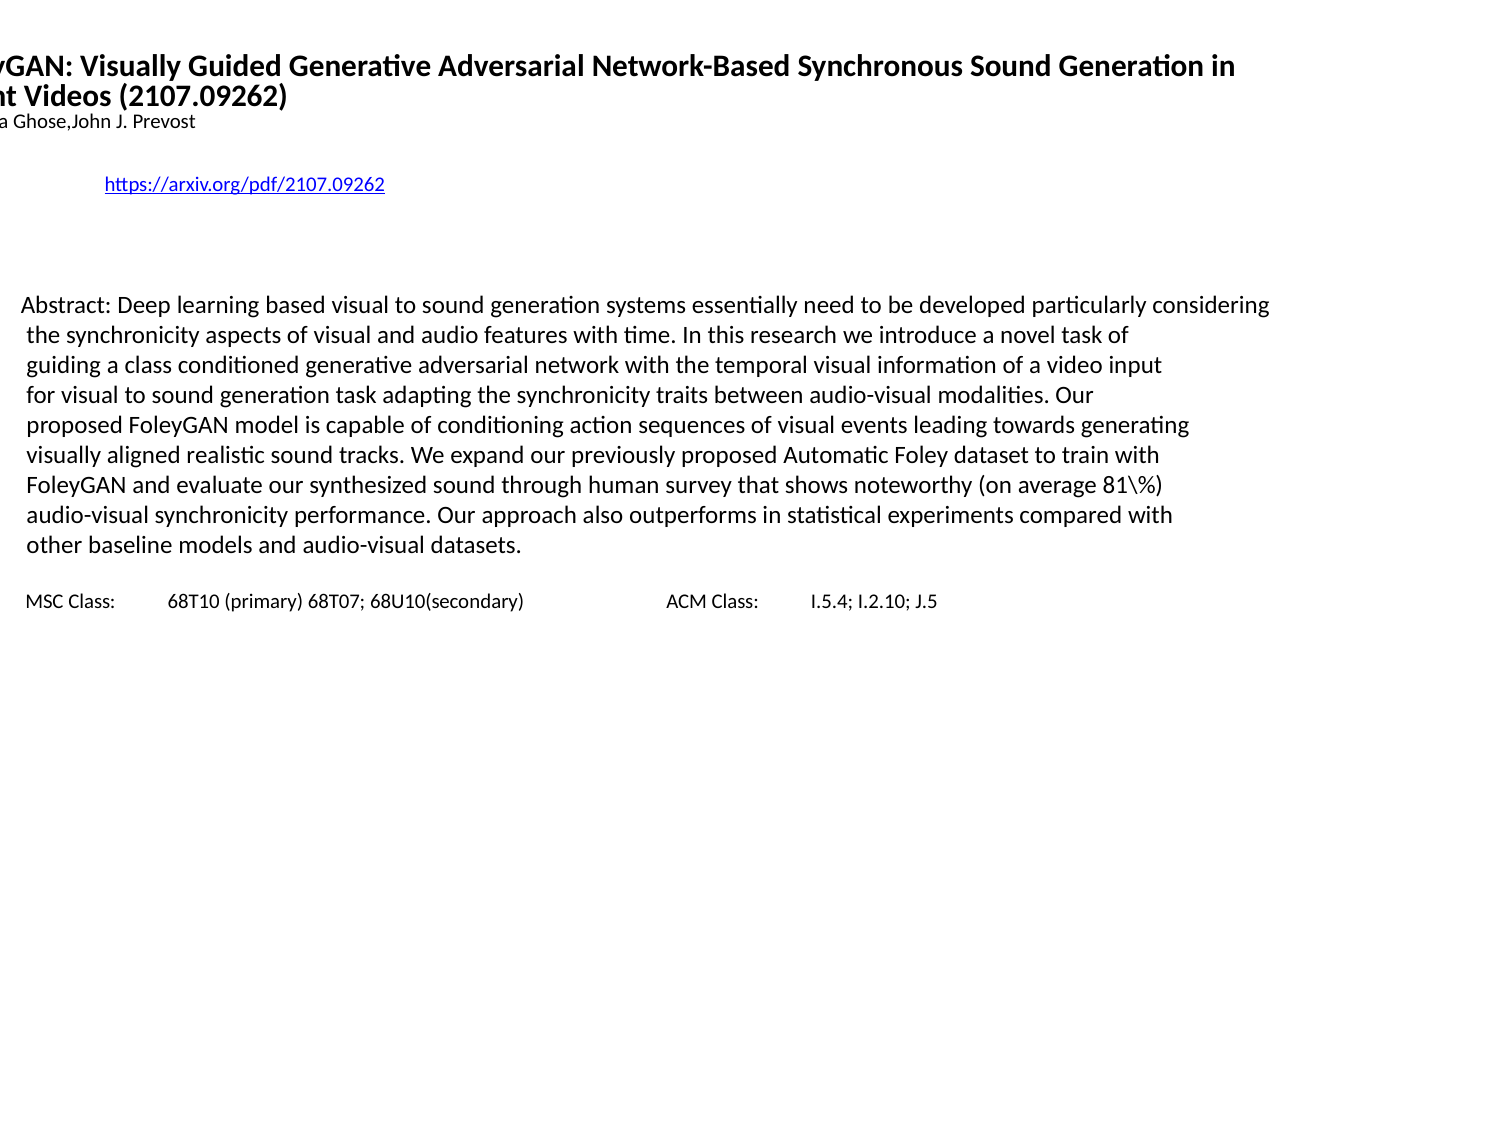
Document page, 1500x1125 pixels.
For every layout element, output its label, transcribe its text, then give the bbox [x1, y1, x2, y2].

text_box FoleyGAN: Visually Guided Generative Adversarial Network-Based Synchronous Sound Generation in Silent Videos (2107.09262) Sanchita Ghose,John J. Prevost [0, 0, 1260, 140]
text_box https://arxiv.org/pdf/2107.09262 [89, 118, 401, 203]
text_box Abstract: Deep learning based visual to sound generation systems essentially need to be developed particularly considering the synchronicity aspects of visual and audio features with time. In this research we introduce a novel task of guiding a class conditioned generative adversarial network with the temporal visual information of a video input for visual to sound generation task adapting the synchronicity traits between audio-visual modalities. Our proposed FoleyGAN model is capable of conditioning action sequences of visual events leading towards generating visually aligned realistic sound tracks. We expand our previously proposed Automatic Foley dataset to train with FoleyGAN and evaluate our synthesized sound through human survey that shows noteworthy (on average 81\%) audio-visual synchronicity performance. Our approach also outperforms in statistical experiments compared with other baseline models and audio-visual datasets. MSC Class: 68T10 (primary) 68T07; 68U10(secondary) ACM Class: I.5.4; I.2.10; J.5 [6, 236, 1294, 621]
